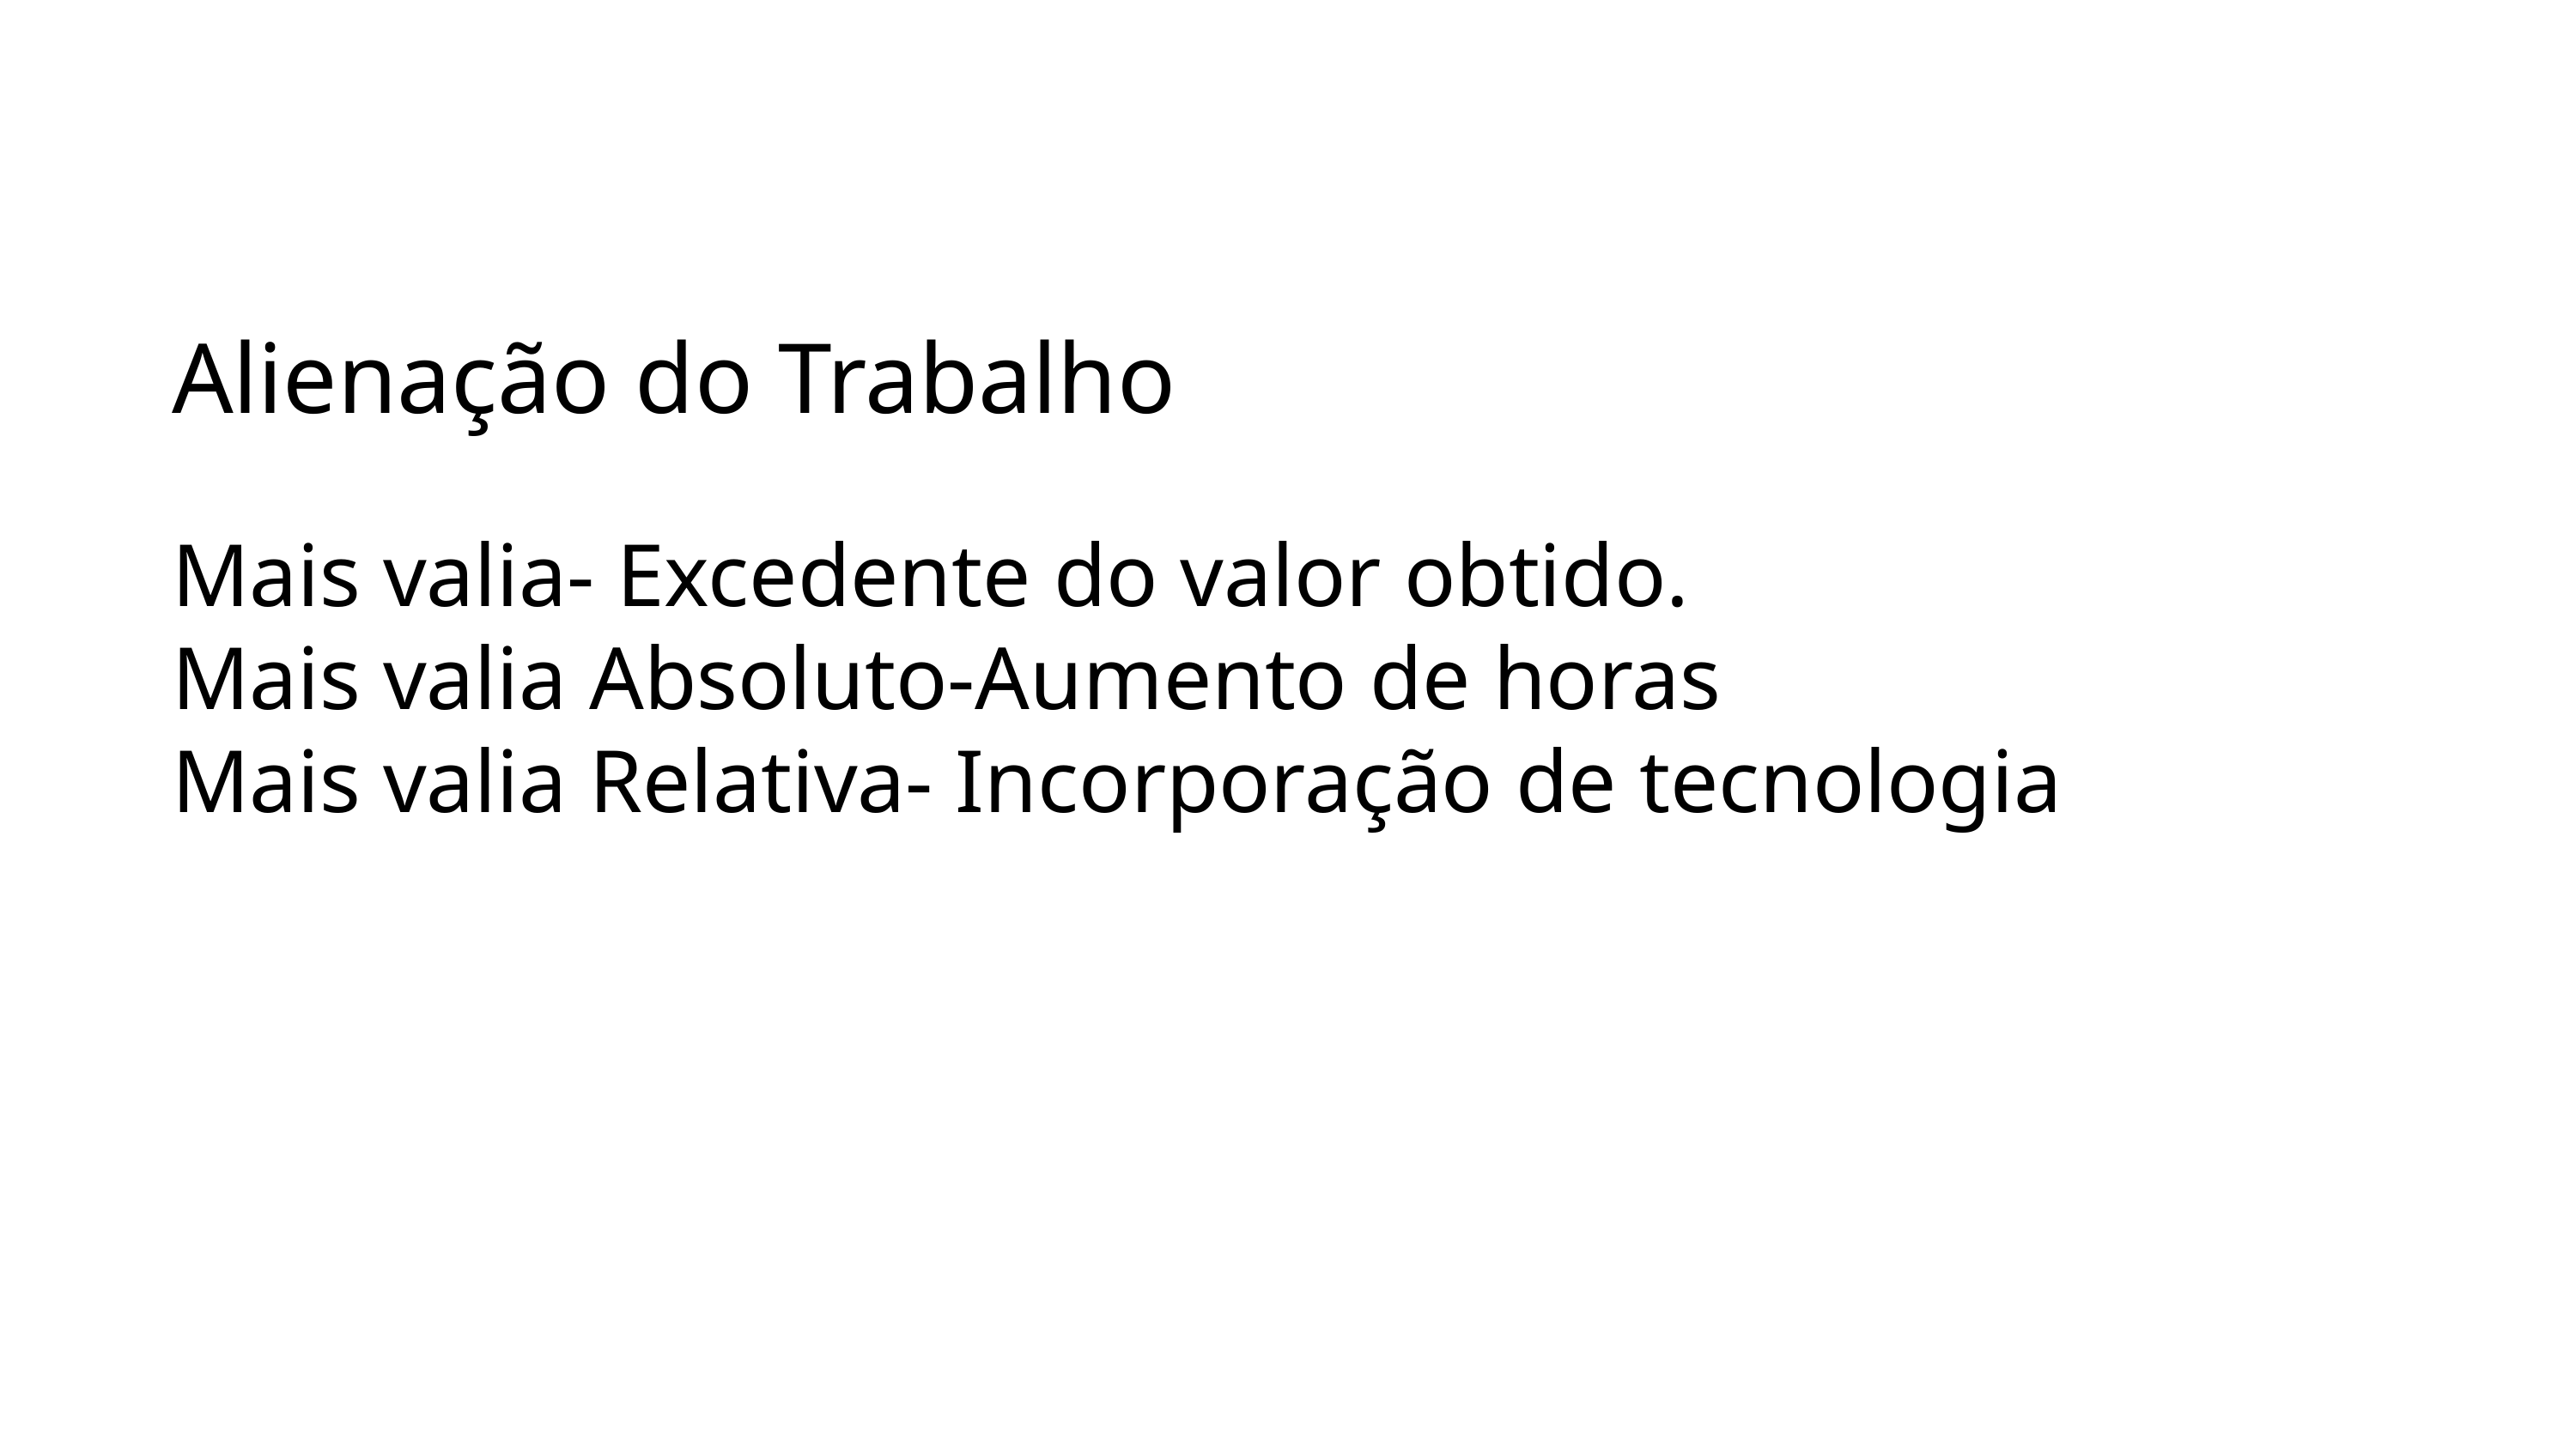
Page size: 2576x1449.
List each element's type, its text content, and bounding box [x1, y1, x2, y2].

list Alienação do Trabalho [172, 316, 1636, 433]
title Mais valia- Excedente do valor obtido. Mais valia Absoluto-Aumento de horas Mais valia Relativa- Incorporação de tecnologia [172, 520, 2283, 833]
